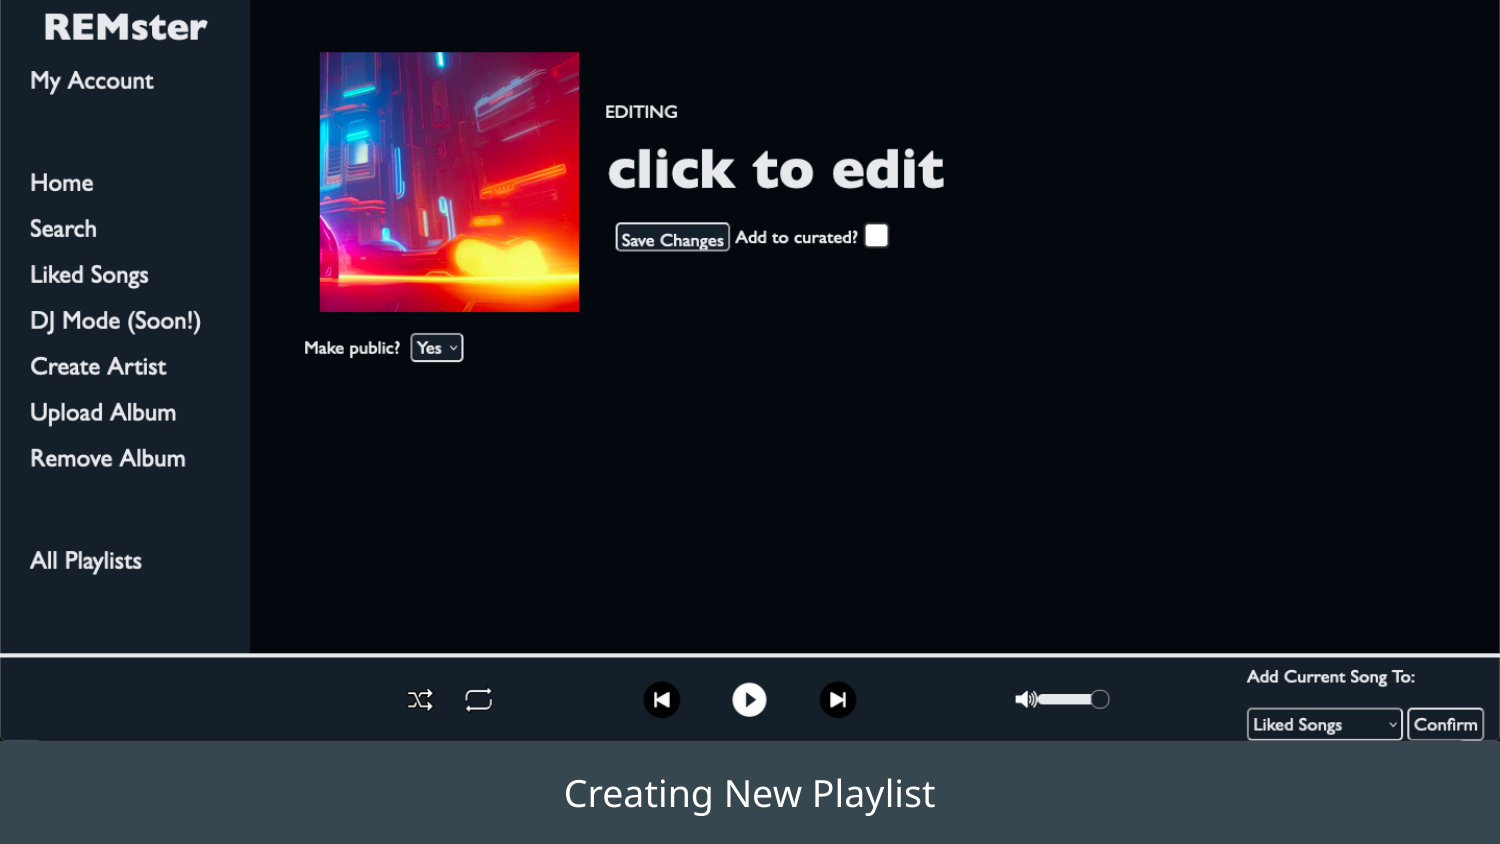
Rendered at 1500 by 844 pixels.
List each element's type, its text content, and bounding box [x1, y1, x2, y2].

text_box Creating New Playlist [371, 755, 1129, 823]
picture [0, 0, 1500, 741]
